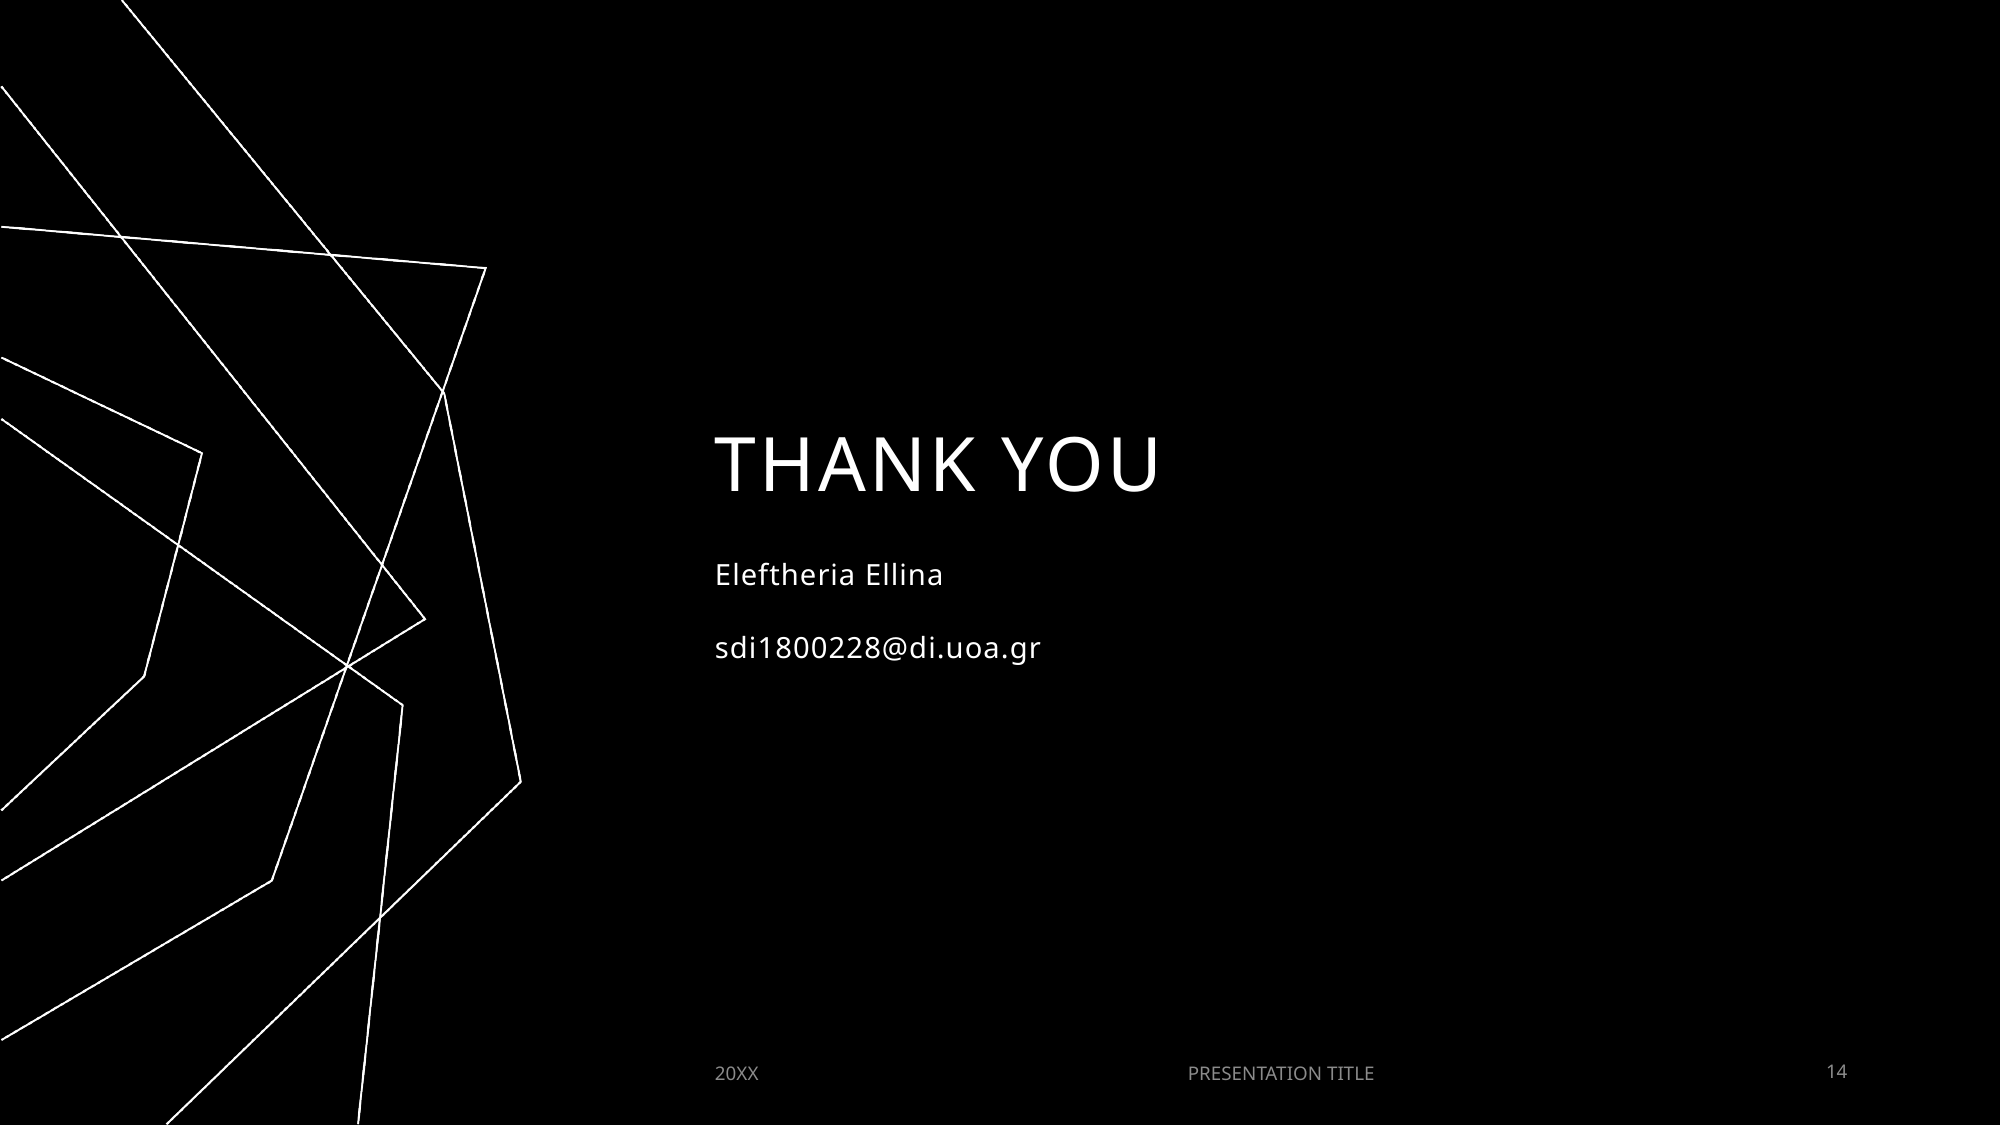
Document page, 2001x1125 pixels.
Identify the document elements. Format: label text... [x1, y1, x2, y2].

title THANK YOU [699, 265, 1386, 516]
subtitle Eleftheria Ellina sdi1800228@di.uoa.gr [699, 531, 1386, 757]
slide_number 20XX [699, 1042, 992, 1103]
footer PRESENTATION TITLE [1062, 1042, 1500, 1103]
picture [0, 0, 522, 1125]
slide_number 14 [1571, 1042, 1863, 1103]
